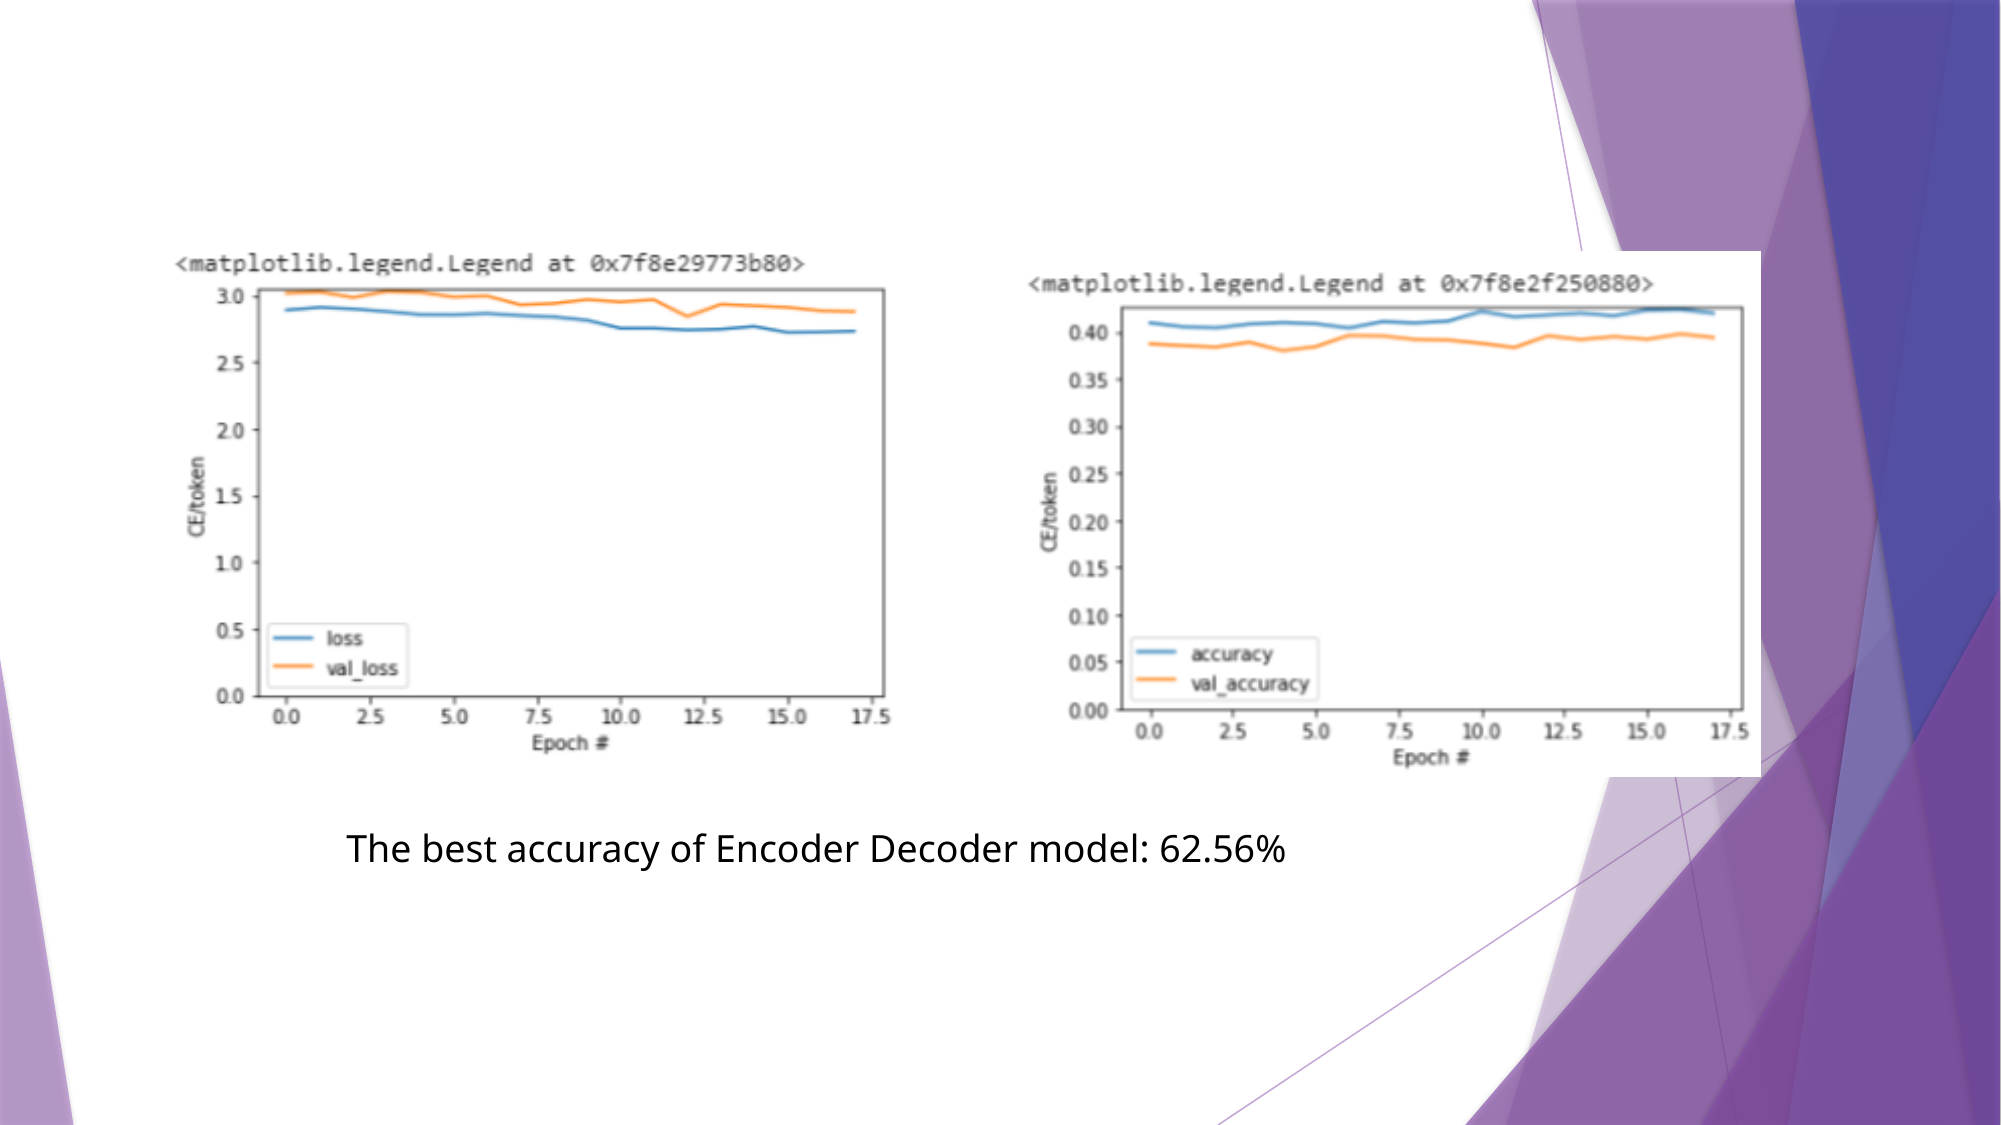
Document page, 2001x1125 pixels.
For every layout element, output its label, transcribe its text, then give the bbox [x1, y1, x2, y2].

picture [147, 211, 959, 808]
text_box The best accuracy of Encoder Decoder model: 62.56% [331, 817, 1363, 878]
picture [1023, 250, 1761, 778]
